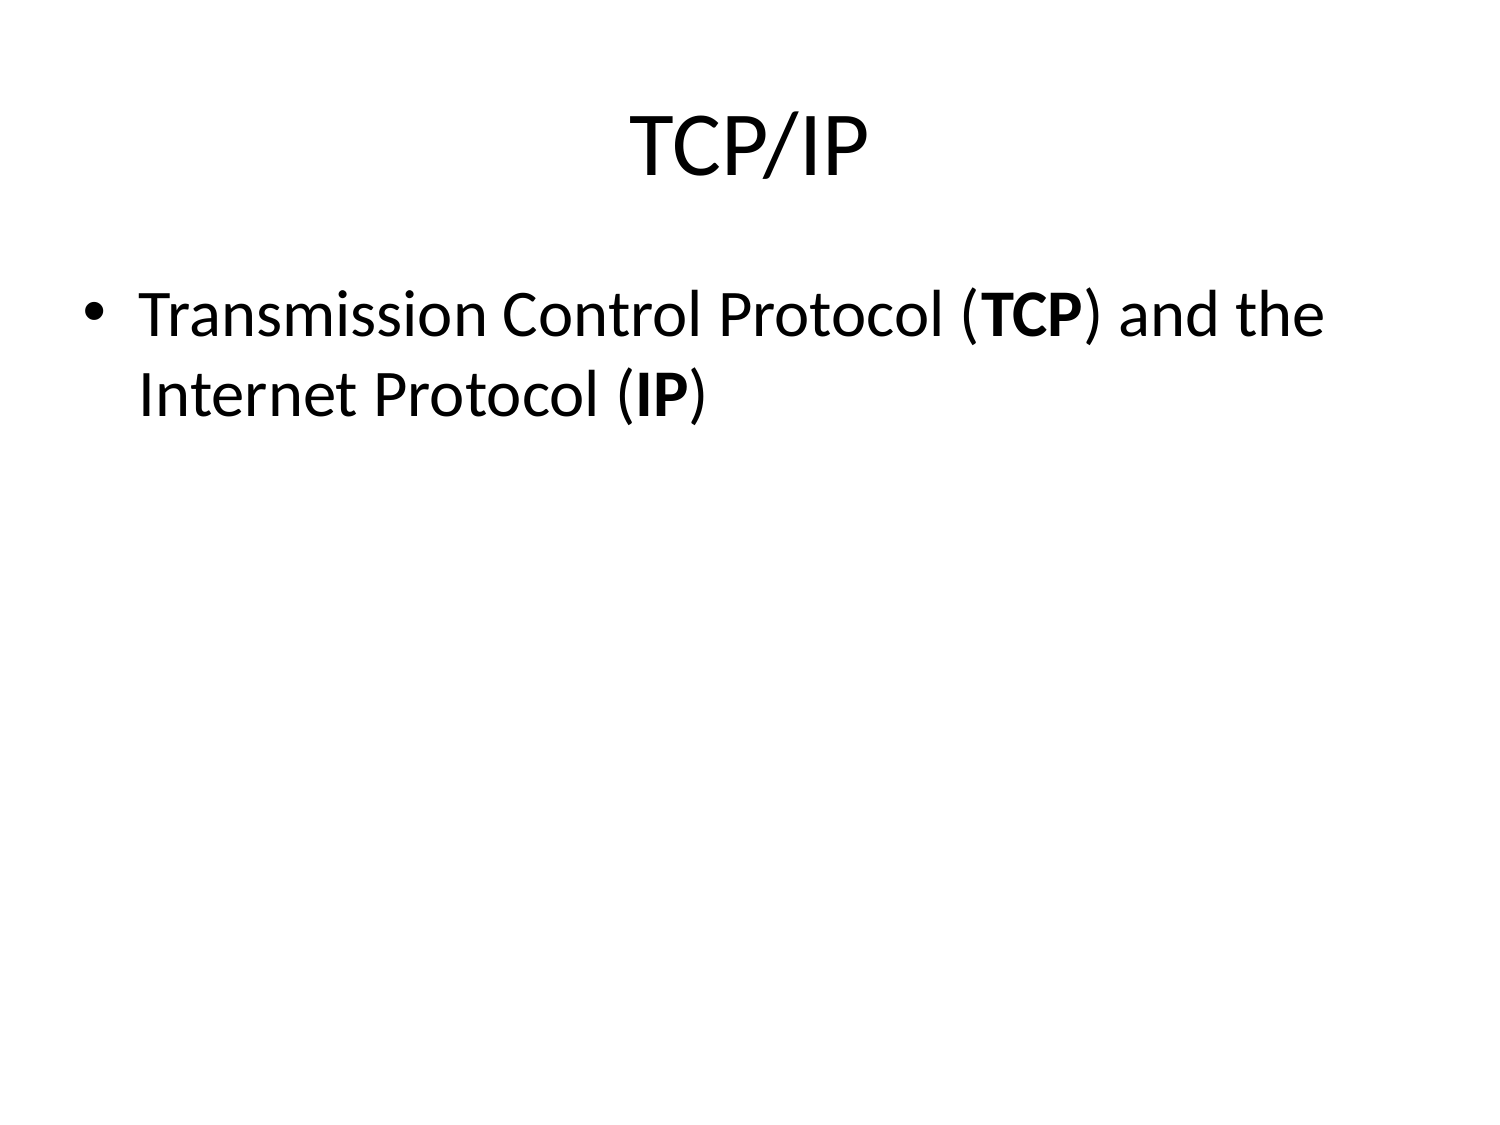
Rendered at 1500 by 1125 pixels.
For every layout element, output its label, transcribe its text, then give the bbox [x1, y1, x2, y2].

list Transmission Control Protocol (TCP) and the Internet Protocol (IP) [74, 261, 1426, 1006]
title TCP/IP [74, 44, 1426, 234]
